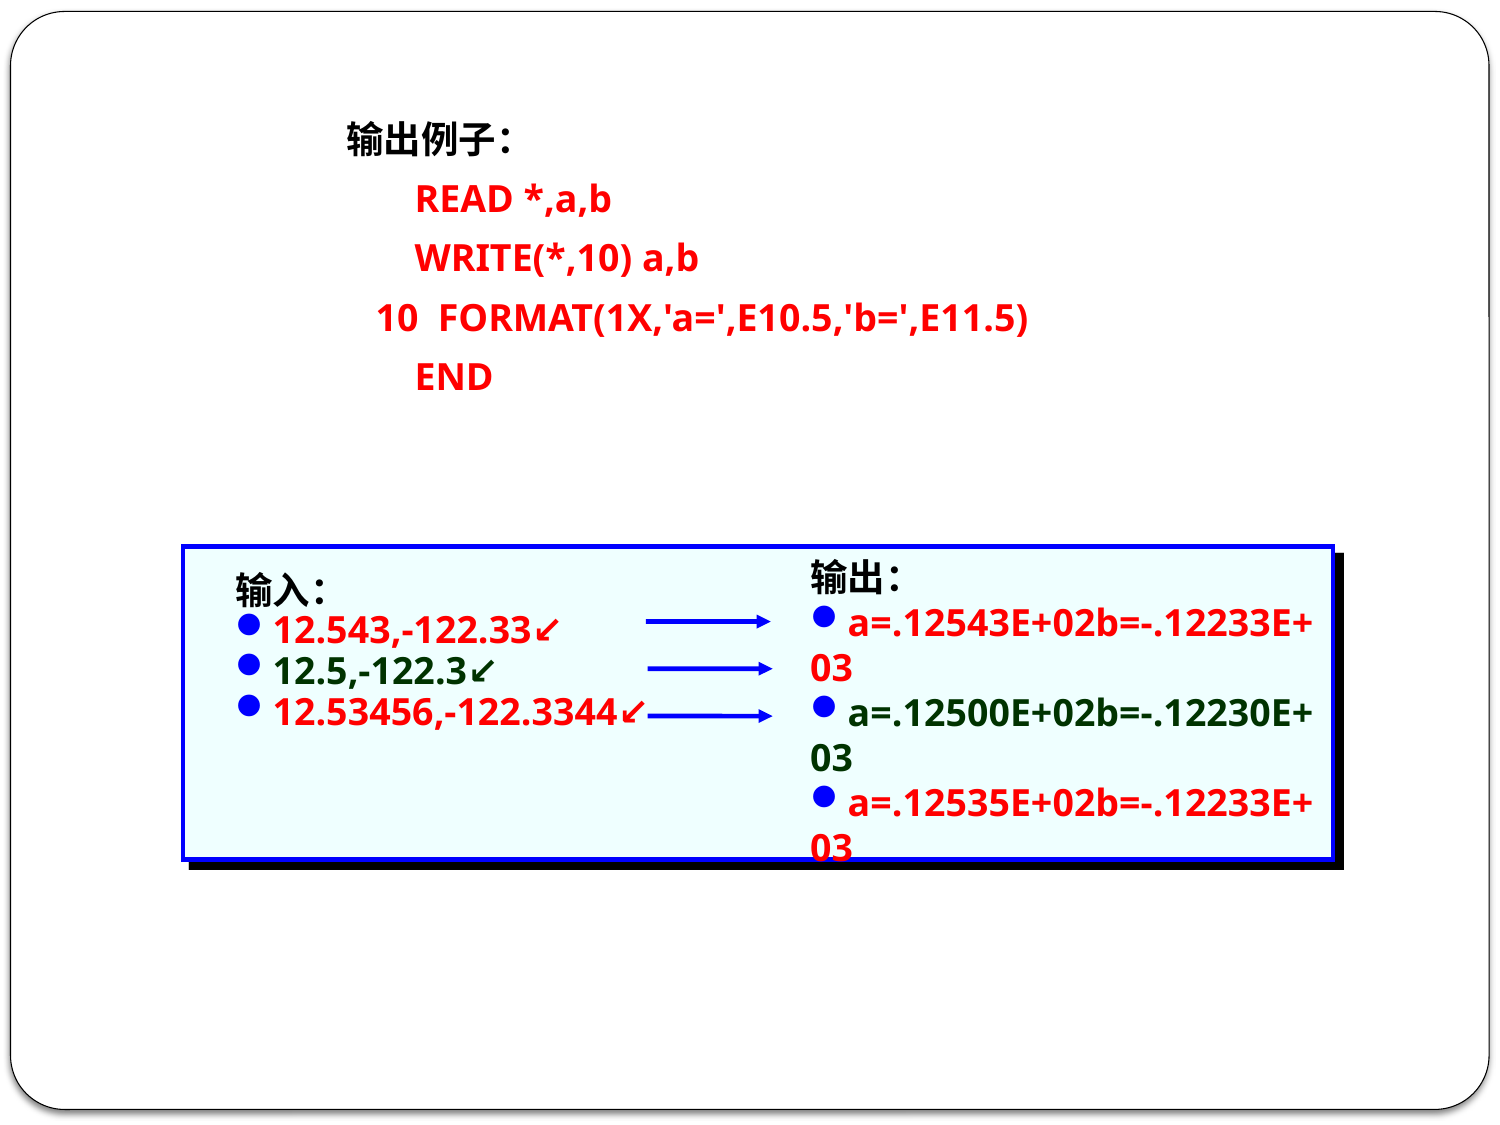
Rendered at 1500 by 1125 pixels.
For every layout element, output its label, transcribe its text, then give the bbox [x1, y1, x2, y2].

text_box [182, 546, 1334, 860]
text_box 输出例子： READ *,a,b WRITE(*,10) a,b 10 FORMAT(1X,'a=',E10.5,'b=',E11.5) END [331, 113, 1082, 406]
